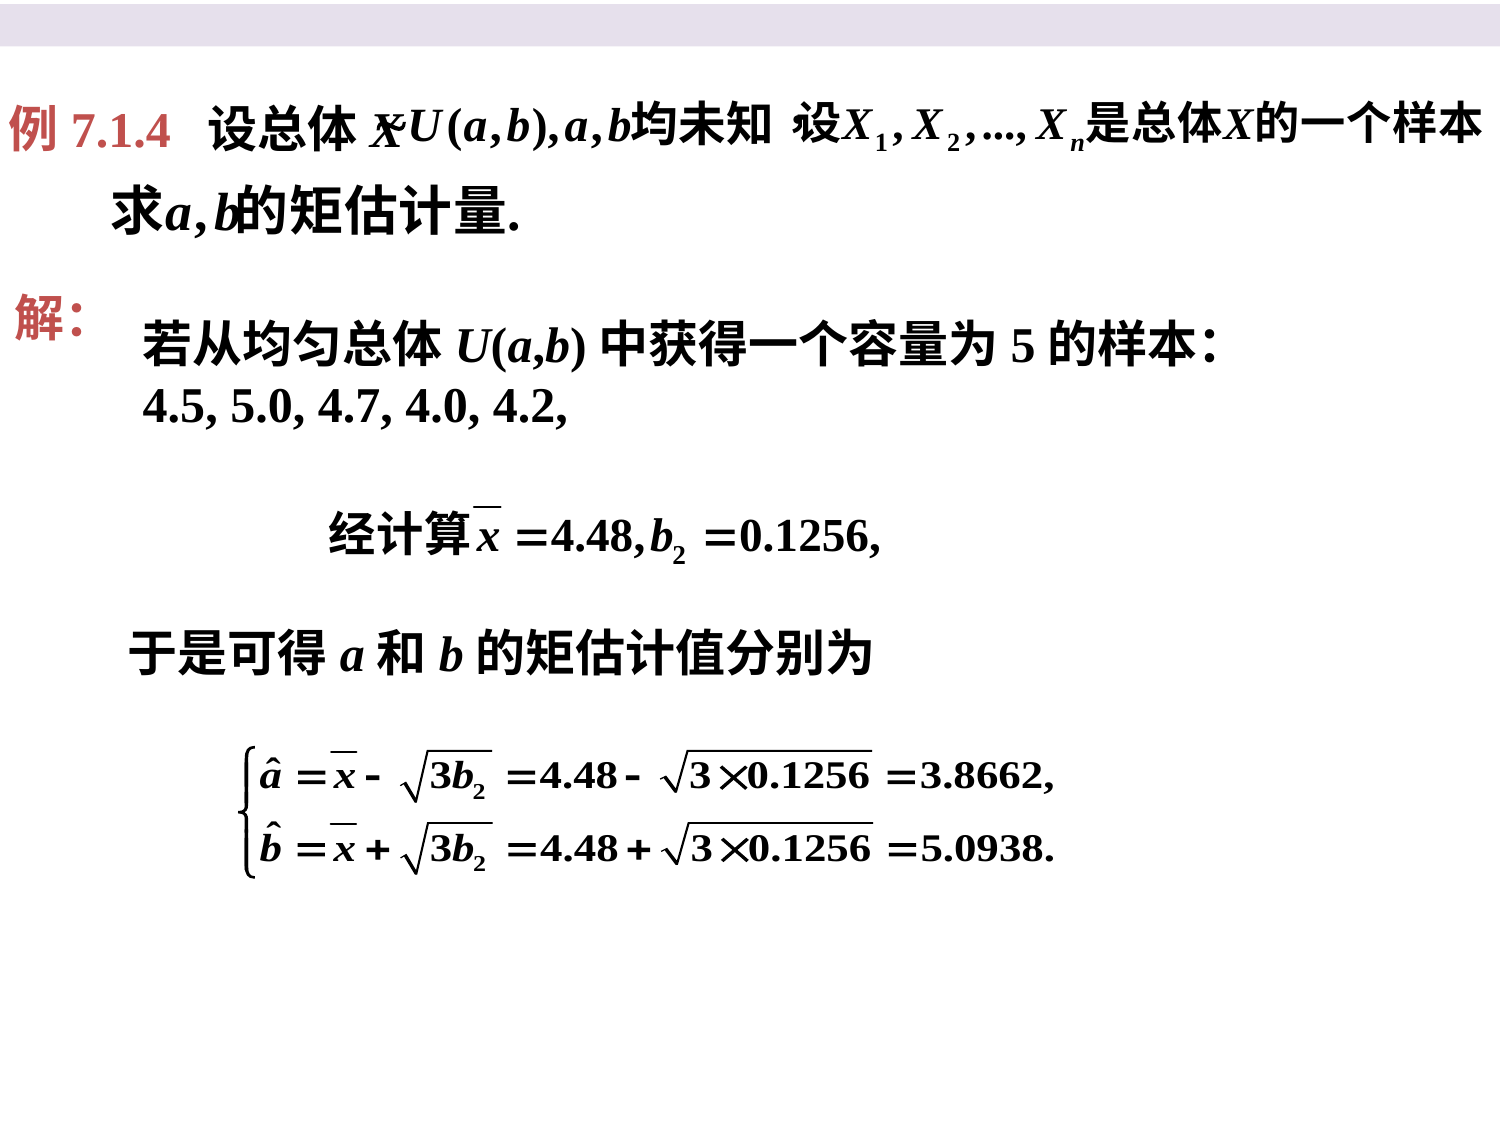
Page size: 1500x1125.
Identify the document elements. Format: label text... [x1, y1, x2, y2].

text_box 例7.1.4 设总体X [0, 89, 427, 165]
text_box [228, 737, 1064, 885]
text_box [104, 176, 531, 253]
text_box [322, 496, 890, 576]
text_box 若从均匀总体U(a,b)中获得一个容量为5的样本：4.5, 5.0, 4.7, 4.0, 4.2, [127, 304, 1281, 440]
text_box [791, 93, 1500, 163]
text_box 解： [0, 278, 1187, 354]
text_box 于是可得a和b的矩估计值分别为 [113, 614, 891, 689]
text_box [364, 93, 790, 162]
